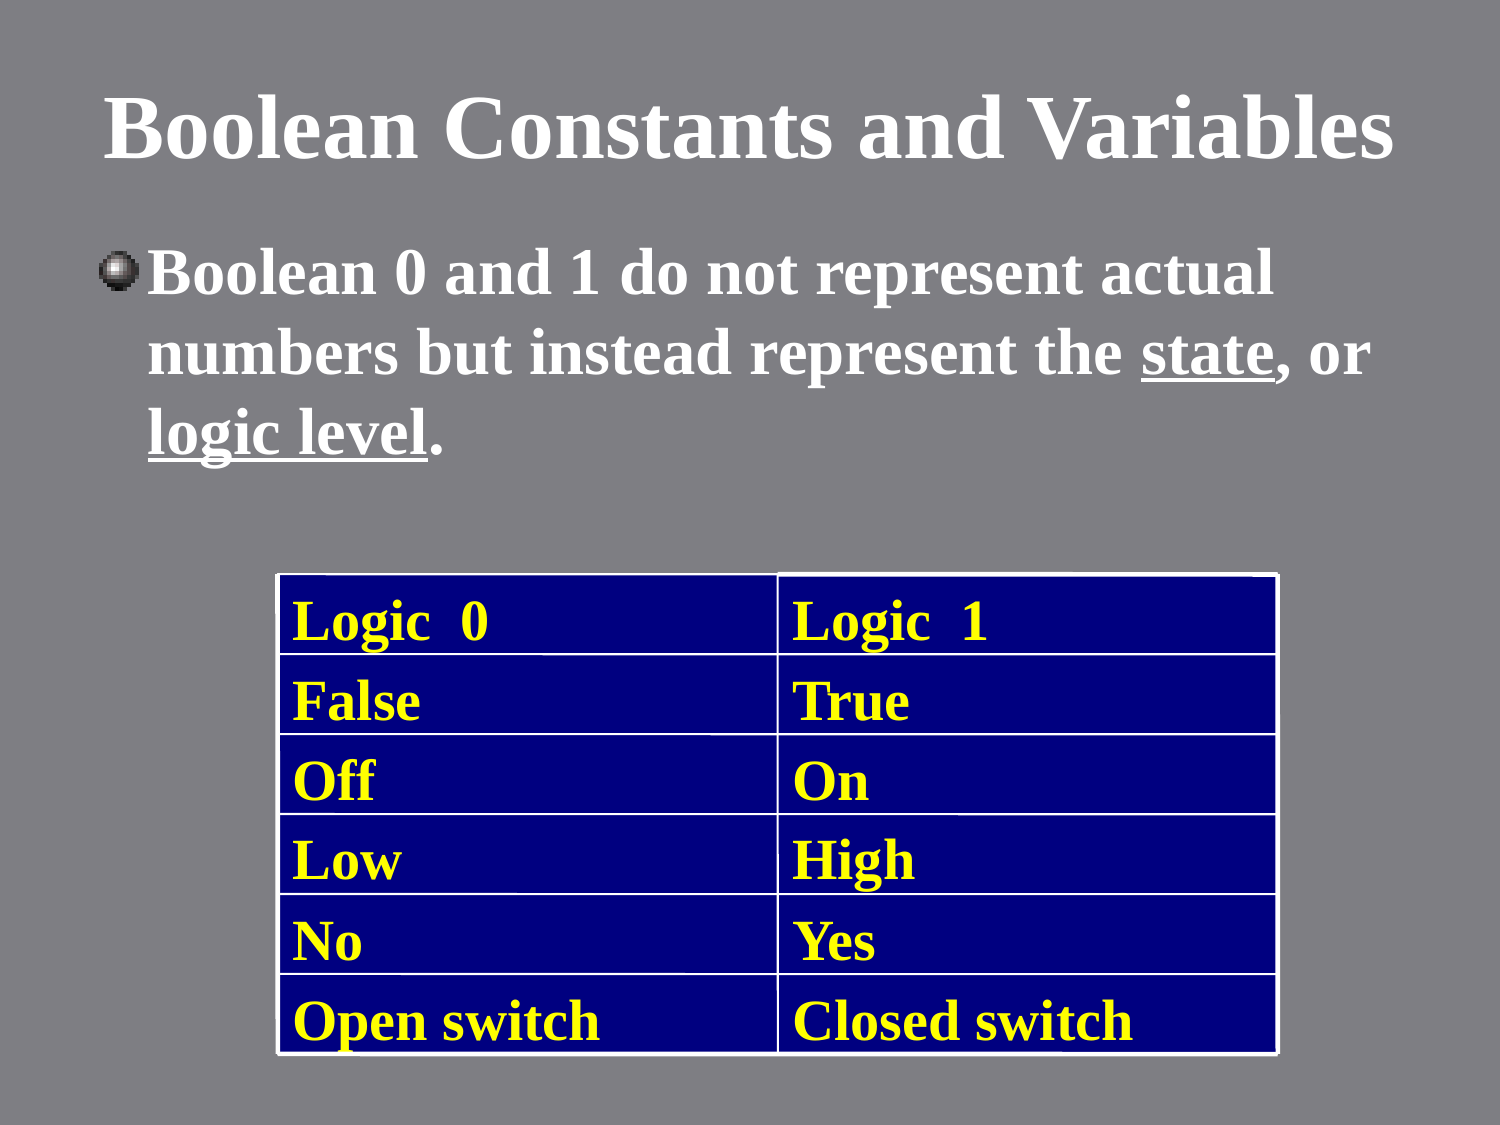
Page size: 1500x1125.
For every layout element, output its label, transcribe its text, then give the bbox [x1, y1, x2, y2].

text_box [277, 573, 1278, 1054]
picture [91, 244, 139, 291]
title Boolean Constants and Variables [41, 31, 1459, 185]
list Boolean 0 and 1 do not represent actual numbers but instead represent the state, or logic level. [76, 220, 1428, 516]
